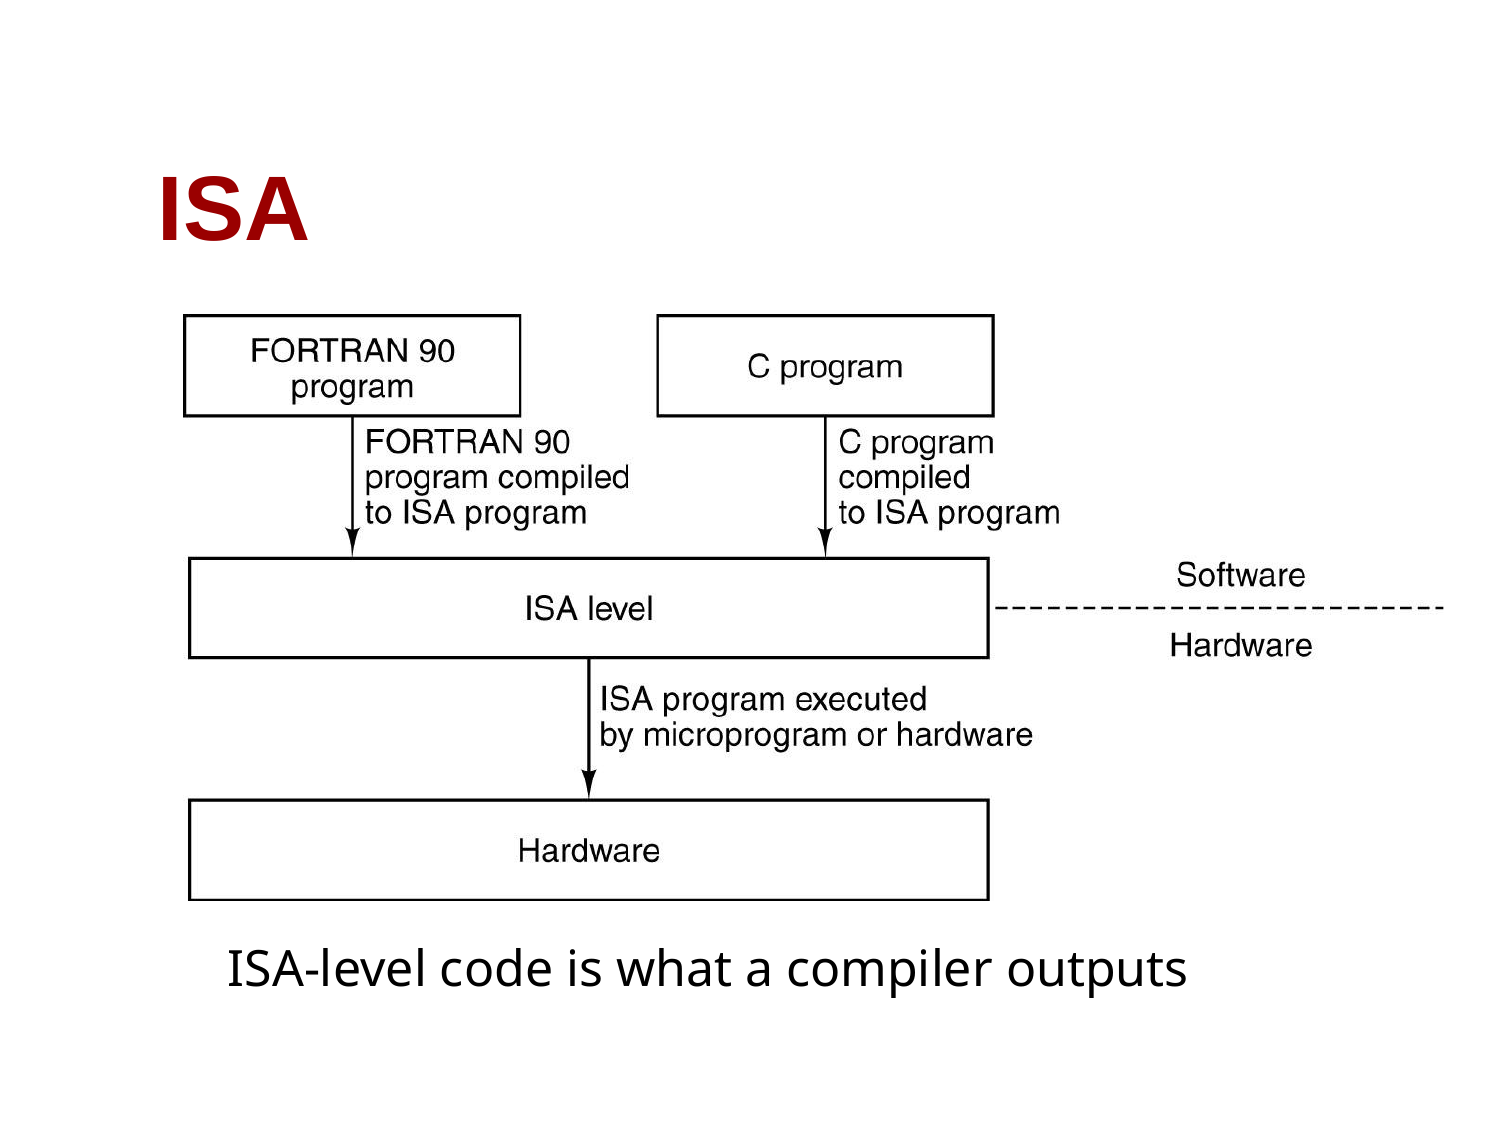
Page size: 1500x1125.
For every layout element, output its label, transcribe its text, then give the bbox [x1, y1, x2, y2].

text_box ISA-level code is what a compiler outputs [88, 928, 1329, 1066]
title ISA [142, 141, 1482, 267]
picture [182, 314, 1444, 902]
